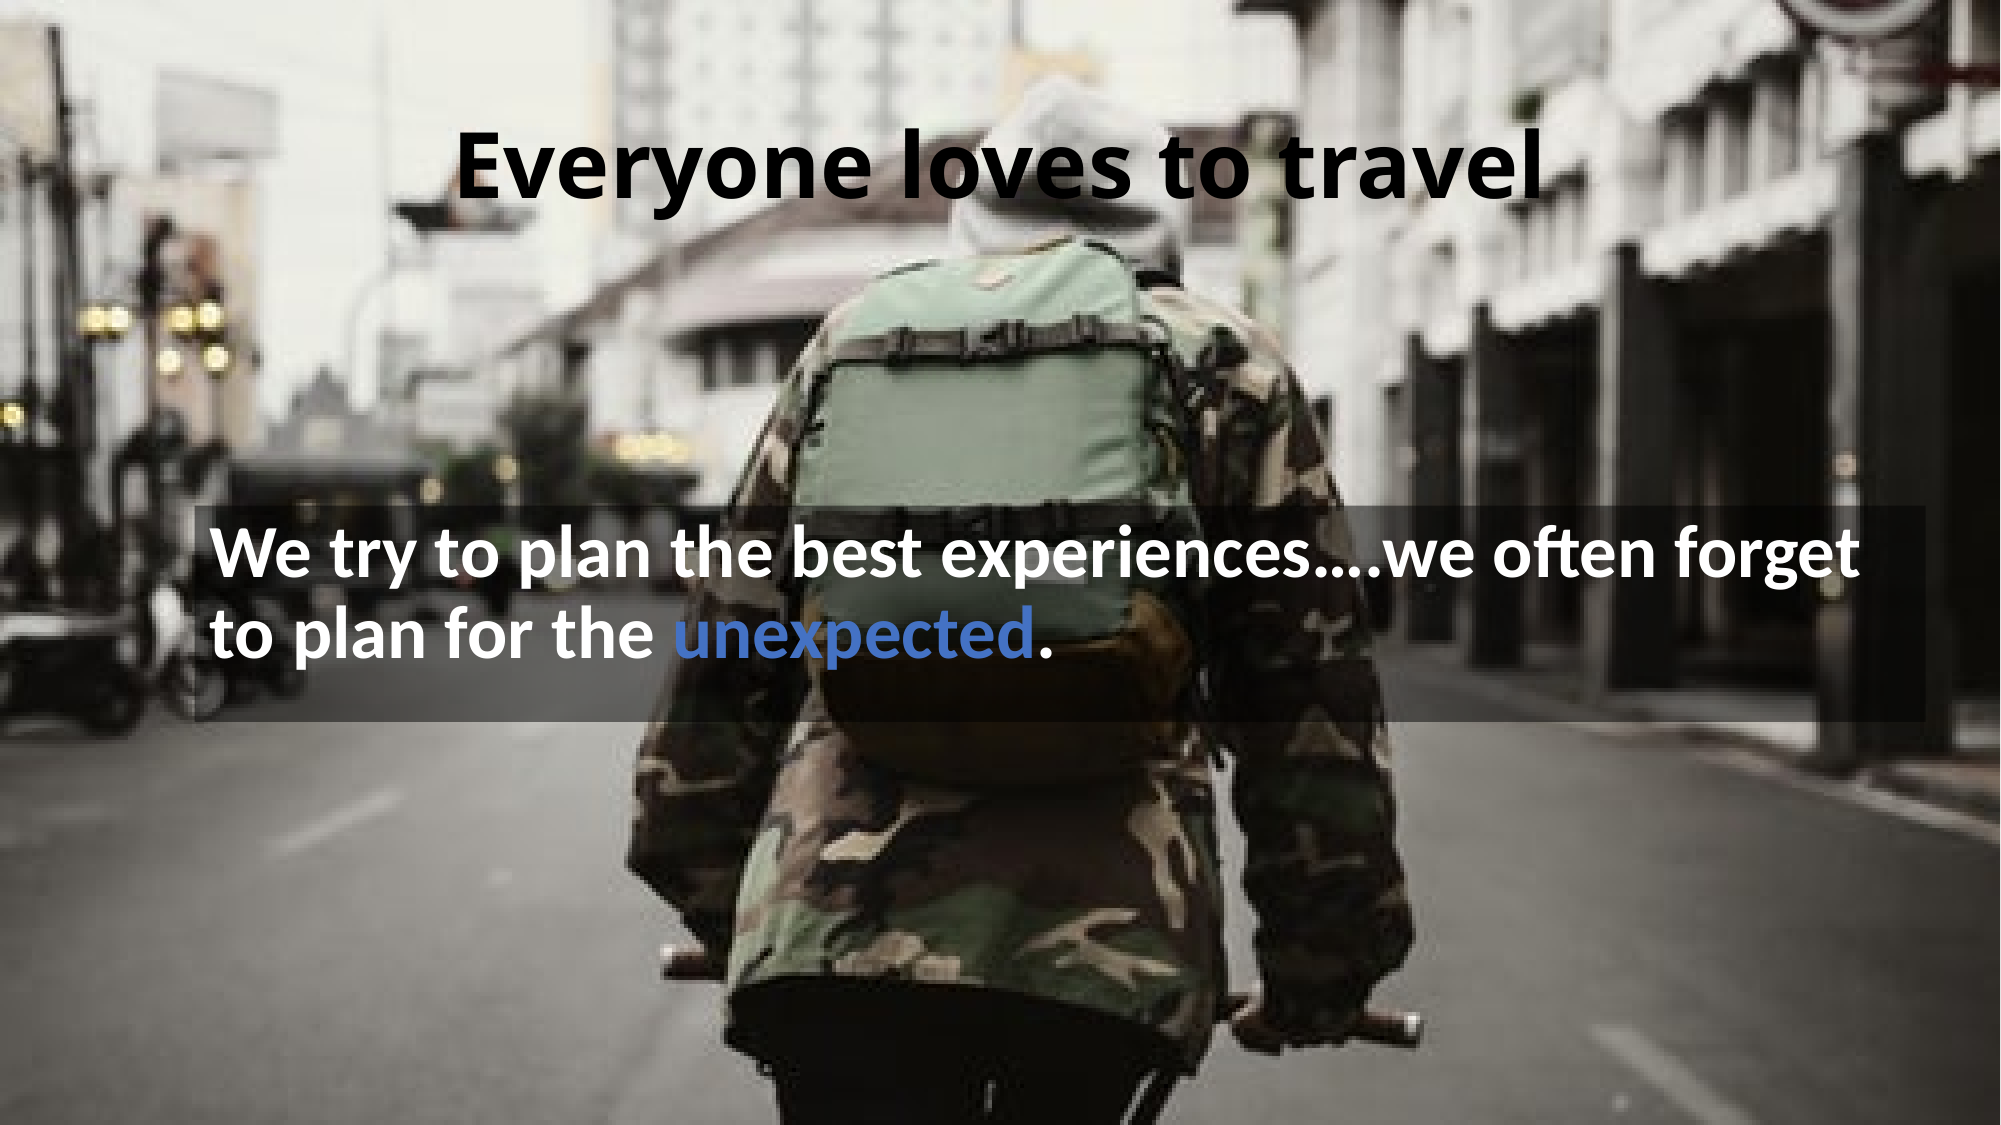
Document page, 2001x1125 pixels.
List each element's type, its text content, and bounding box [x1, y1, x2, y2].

title Everyone loves to travel [137, 59, 1863, 278]
picture [0, 0, 2001, 1125]
list We try to plan the best experiences….we often forget to plan for the unexpected. [194, 505, 1926, 722]
